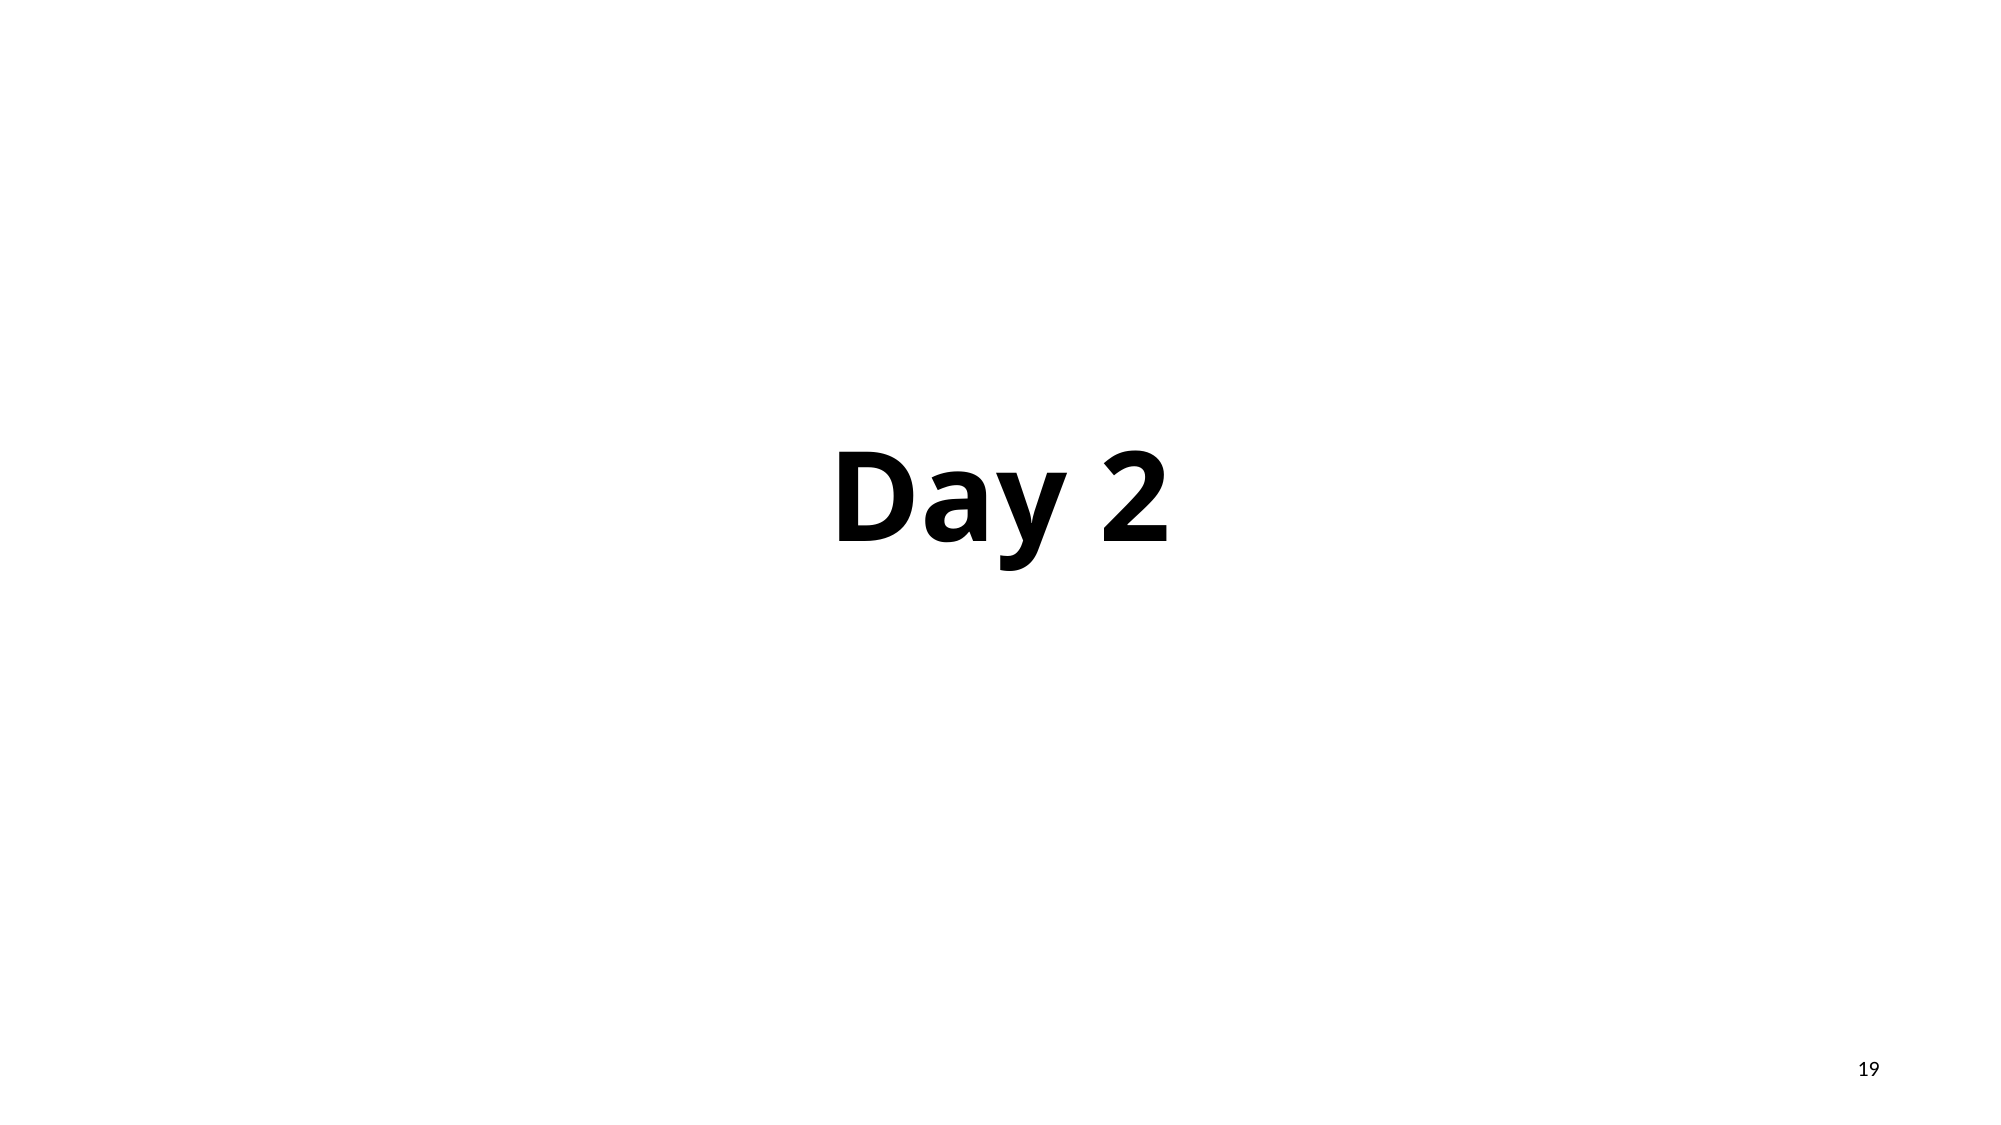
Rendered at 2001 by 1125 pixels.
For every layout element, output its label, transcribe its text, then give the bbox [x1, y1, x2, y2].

title Day 2 [249, 184, 1750, 576]
slide_number 19 [1669, 1037, 1895, 1098]
